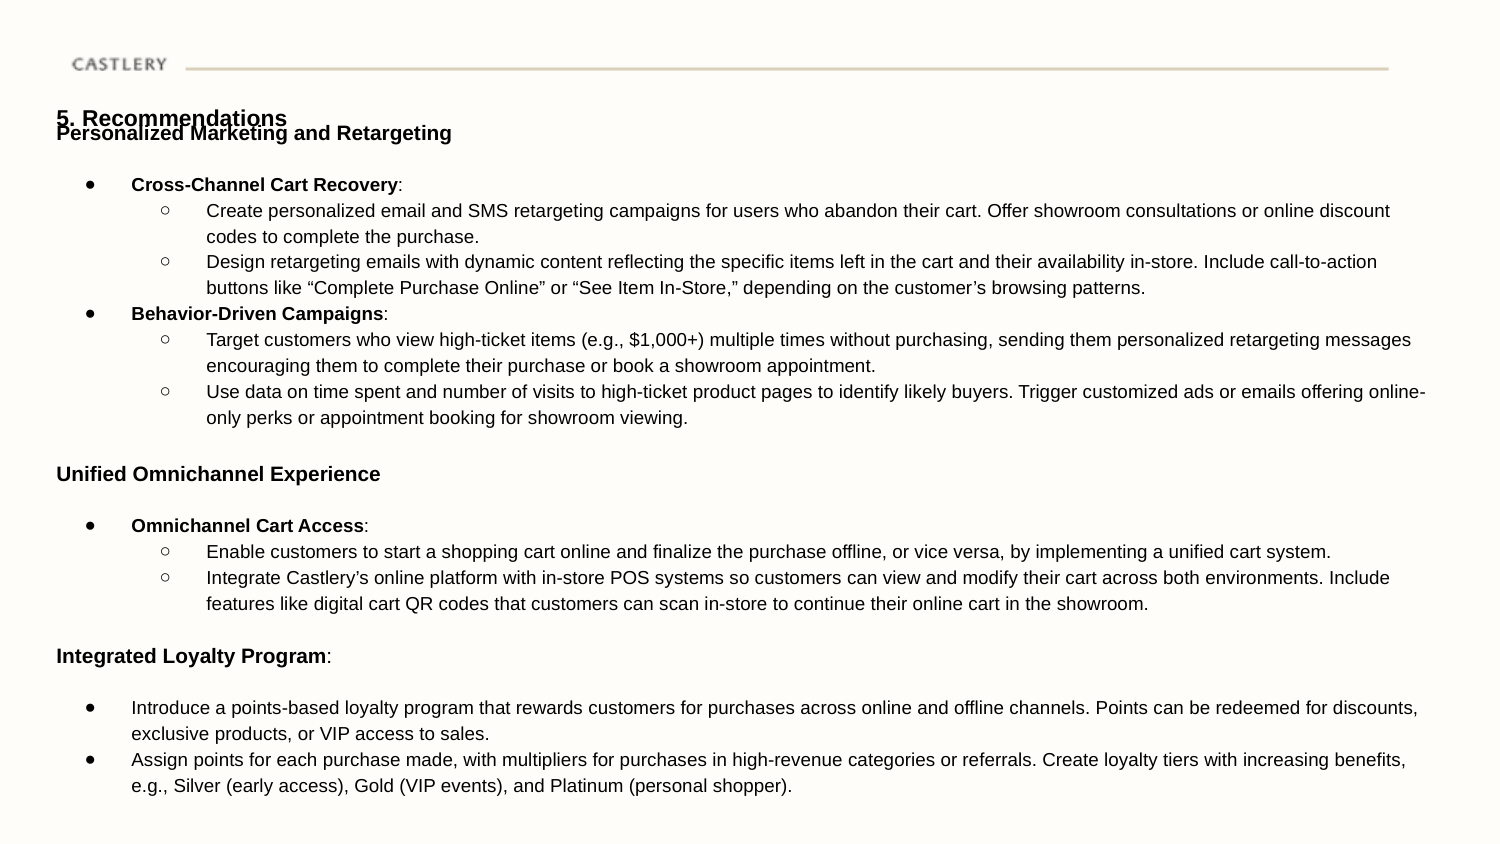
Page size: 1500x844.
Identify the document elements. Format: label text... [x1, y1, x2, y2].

picture [0, 0, 1398, 95]
text_box Personalized Marketing and Retargeting Cross-Channel Cart Recovery: Create personalized email and SMS retargeting campaigns for users who abandon their cart. Offer showroom consultations or online discount codes to complete the purchase. Design retargeting emails with dynamic content reflecting the specific items left in the cart and their availability in-store. Include call-to-action buttons like “Complete Purchase Online” or “See Item In-Store,” depending on the customer’s browsing patterns. Behavior-Driven Campaigns: Target customers who view high-ticket items (e.g., $1,000+) multiple times without purchasing, sending them personalized retargeting messages encouraging them to complete their purchase or book a showroom appointment. Use data on time spent and number of visits to high-ticket product pages to identify likely buyers. Trigger customized ads or emails offering online-only perks or appointment booking for showroom viewing. Unified Omnichannel Experience Omnichannel Cart Access: Enable customers to start a shopping cart online and finalize the purchase offline, or vice versa, by implementing a unified cart system. Integrate Castlery’s online platform with in-store POS systems so customers can view and modify their cart across both environments. Include features like digital cart QR codes that customers can scan in-store to continue their online cart in the showroom. Integrated Loyalty Program: Introduce a points-based loyalty program that rewards customers for purchases across online and offline channels. Points can be redeemed for discounts, exclusive products, or VIP access to sales. Assign points for each purchase made, with multipliers for purchases in high-revenue categories or referrals. Create loyalty tiers with increasing benefits, e.g., Silver (early access), Gold (VIP events), and Platinum (personal shopper). [41, 100, 1457, 812]
